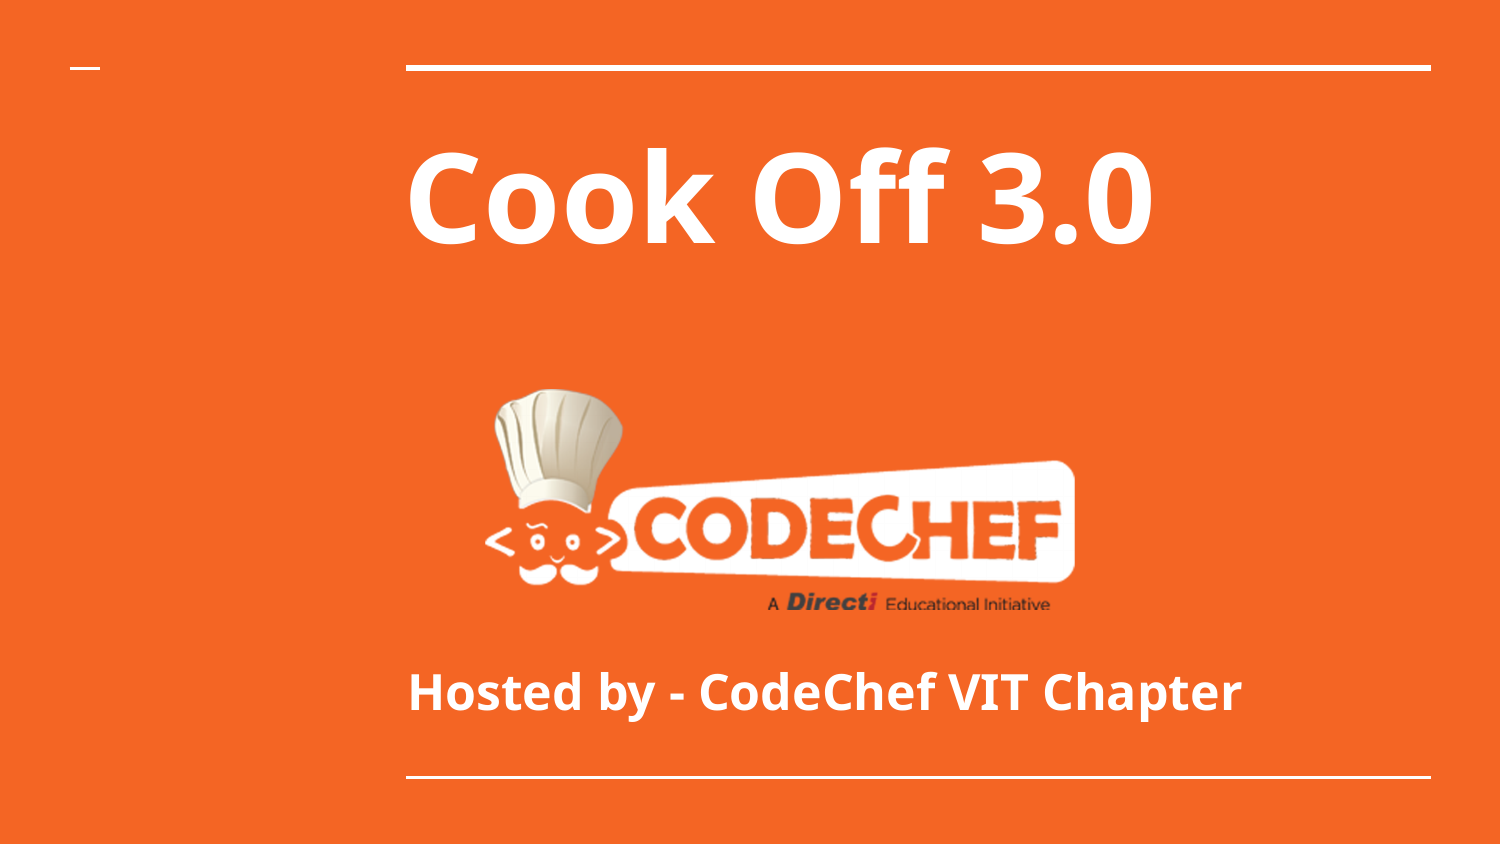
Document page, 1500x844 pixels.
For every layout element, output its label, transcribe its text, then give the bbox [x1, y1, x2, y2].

subtitle Hosted by - CodeChef VIT Chapter [392, 531, 1431, 735]
title Cook Off 3.0 [389, 103, 1428, 357]
picture [475, 280, 1089, 713]
